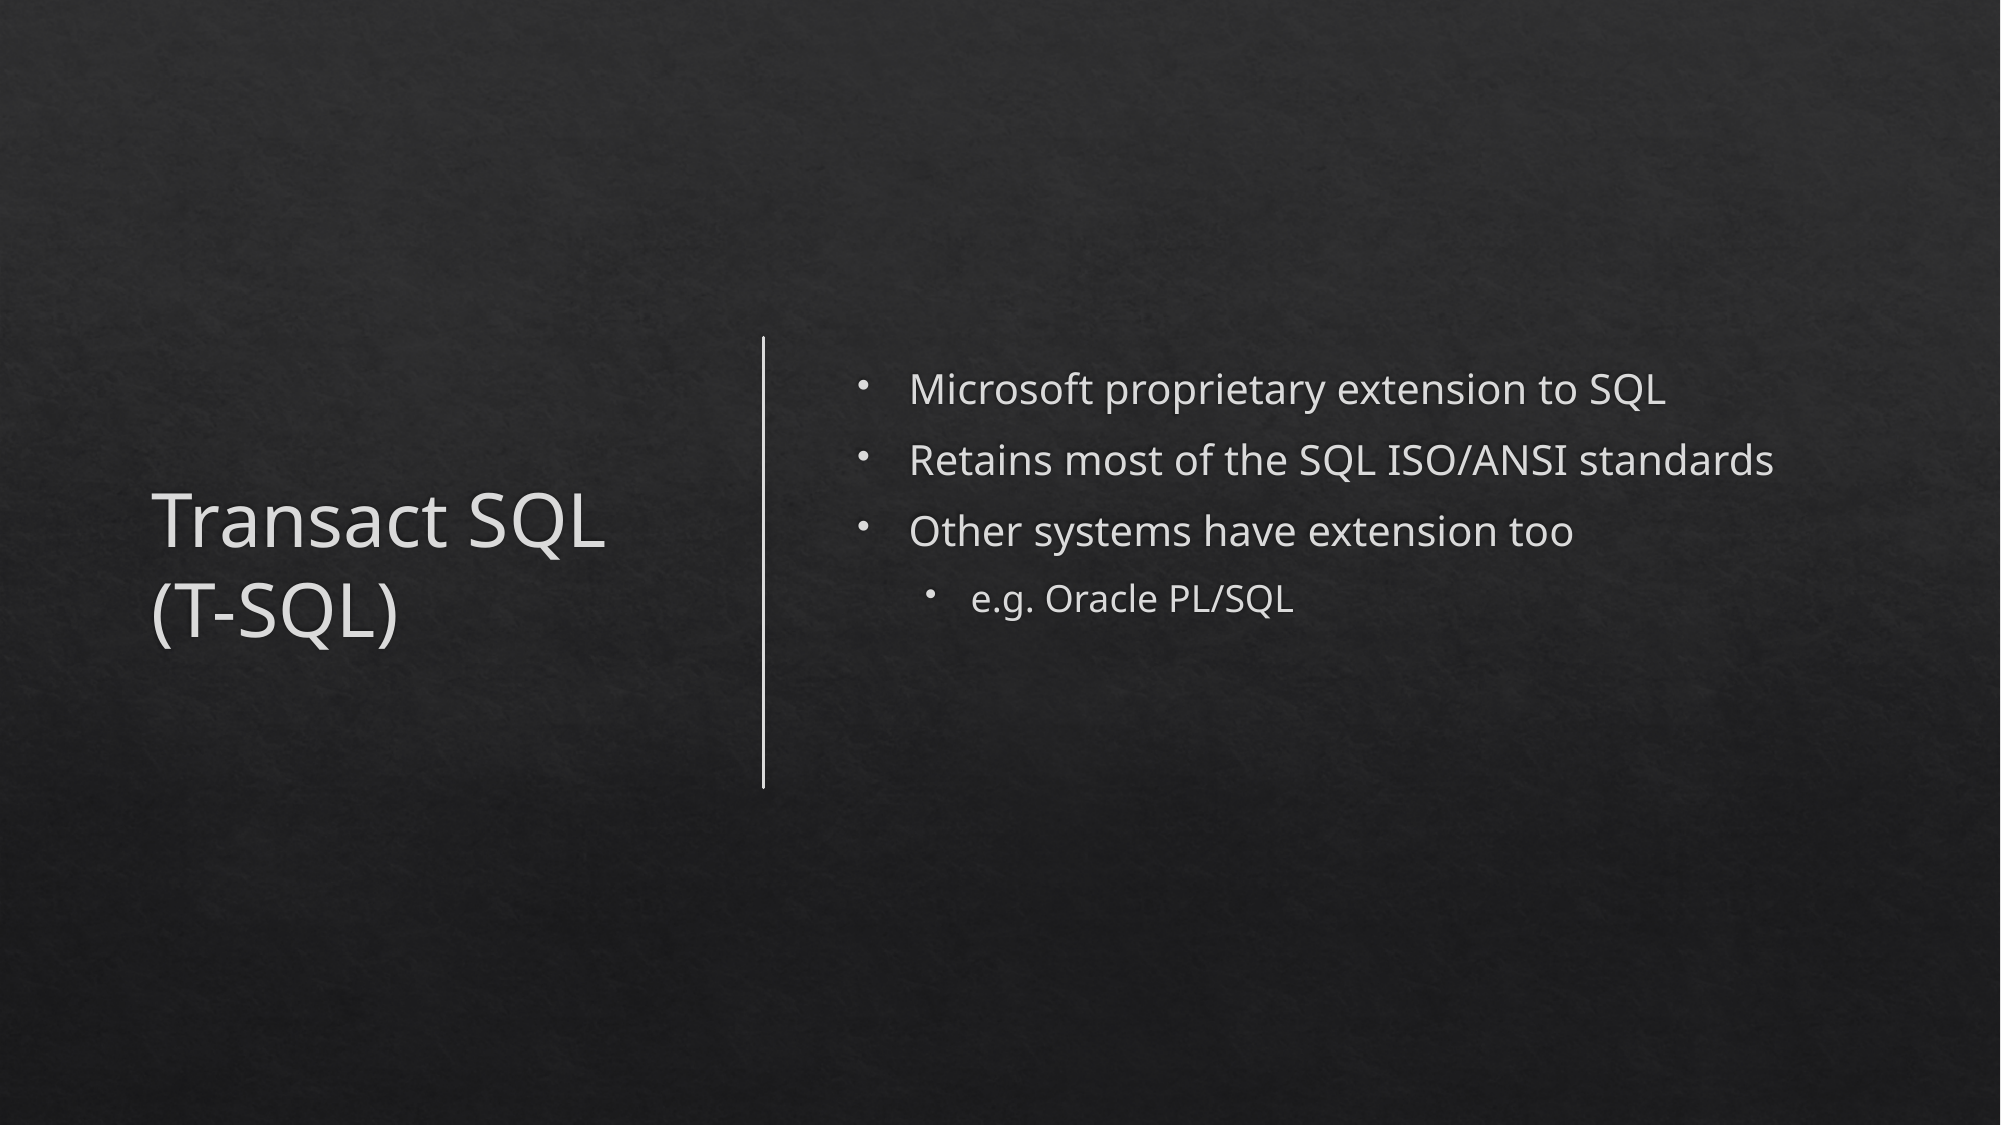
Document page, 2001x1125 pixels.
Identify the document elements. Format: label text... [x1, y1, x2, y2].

title Transact SQL (T-SQL) [136, 183, 709, 942]
text_box [0, 0, 2000, 1125]
list Microsoft proprietary extension to SQL Retains most of the SQL ISO/ANSI standards Other systems have extension too e.g. Oracle PL/SQL [837, 183, 1862, 942]
